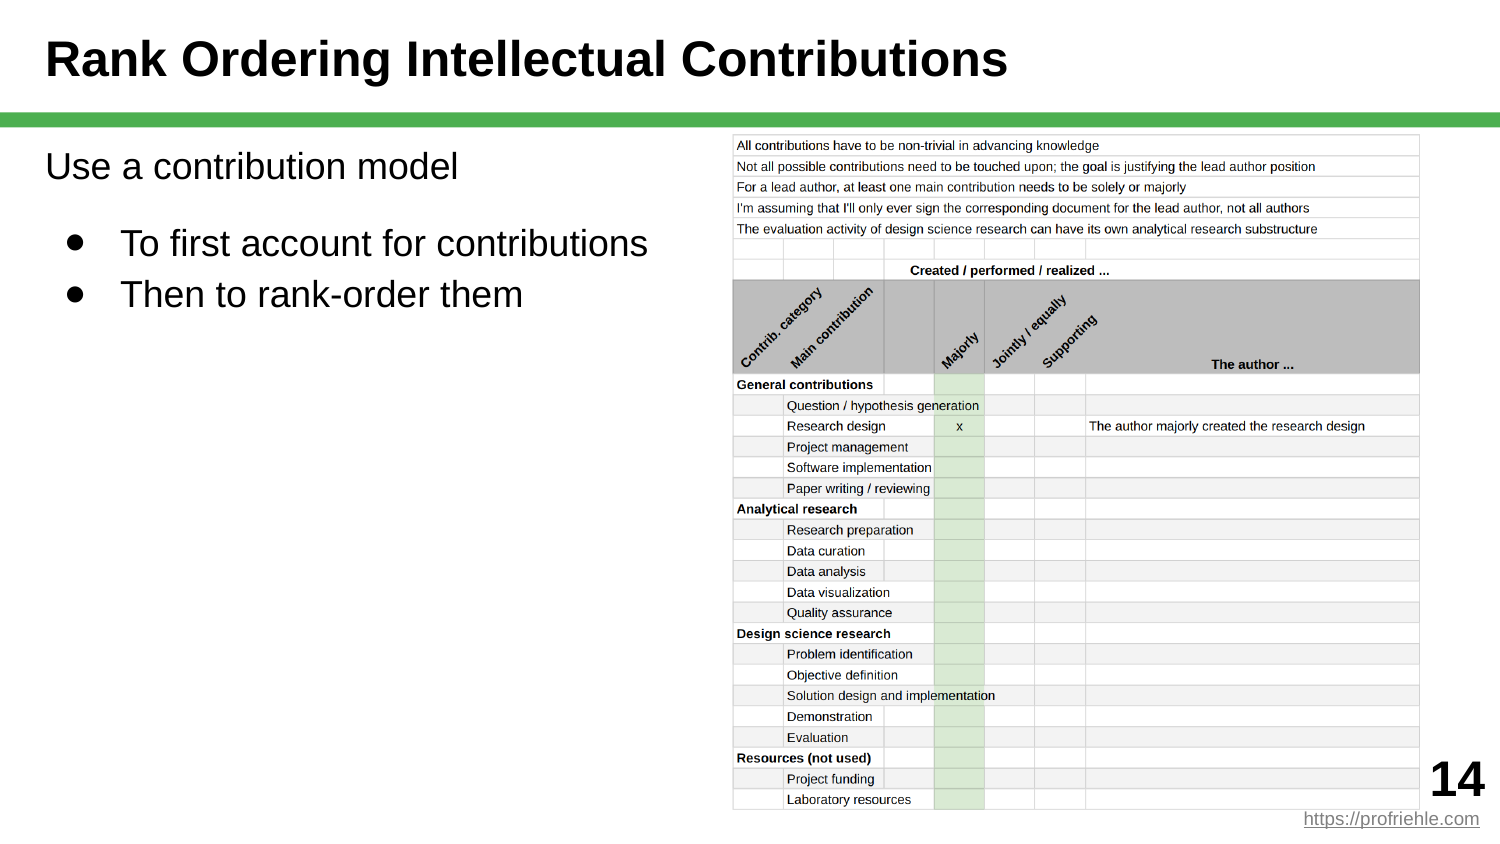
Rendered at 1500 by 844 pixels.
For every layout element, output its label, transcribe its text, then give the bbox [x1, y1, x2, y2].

slide_number ‹#› https://profriehle.com [1200, 724, 1500, 844]
picture [732, 134, 1420, 811]
title Rank Ordering Intellectual Contributions [0, 0, 1500, 113]
list Use a contribution model To first account for contributions Then to rank-order them [45, 135, 710, 844]
